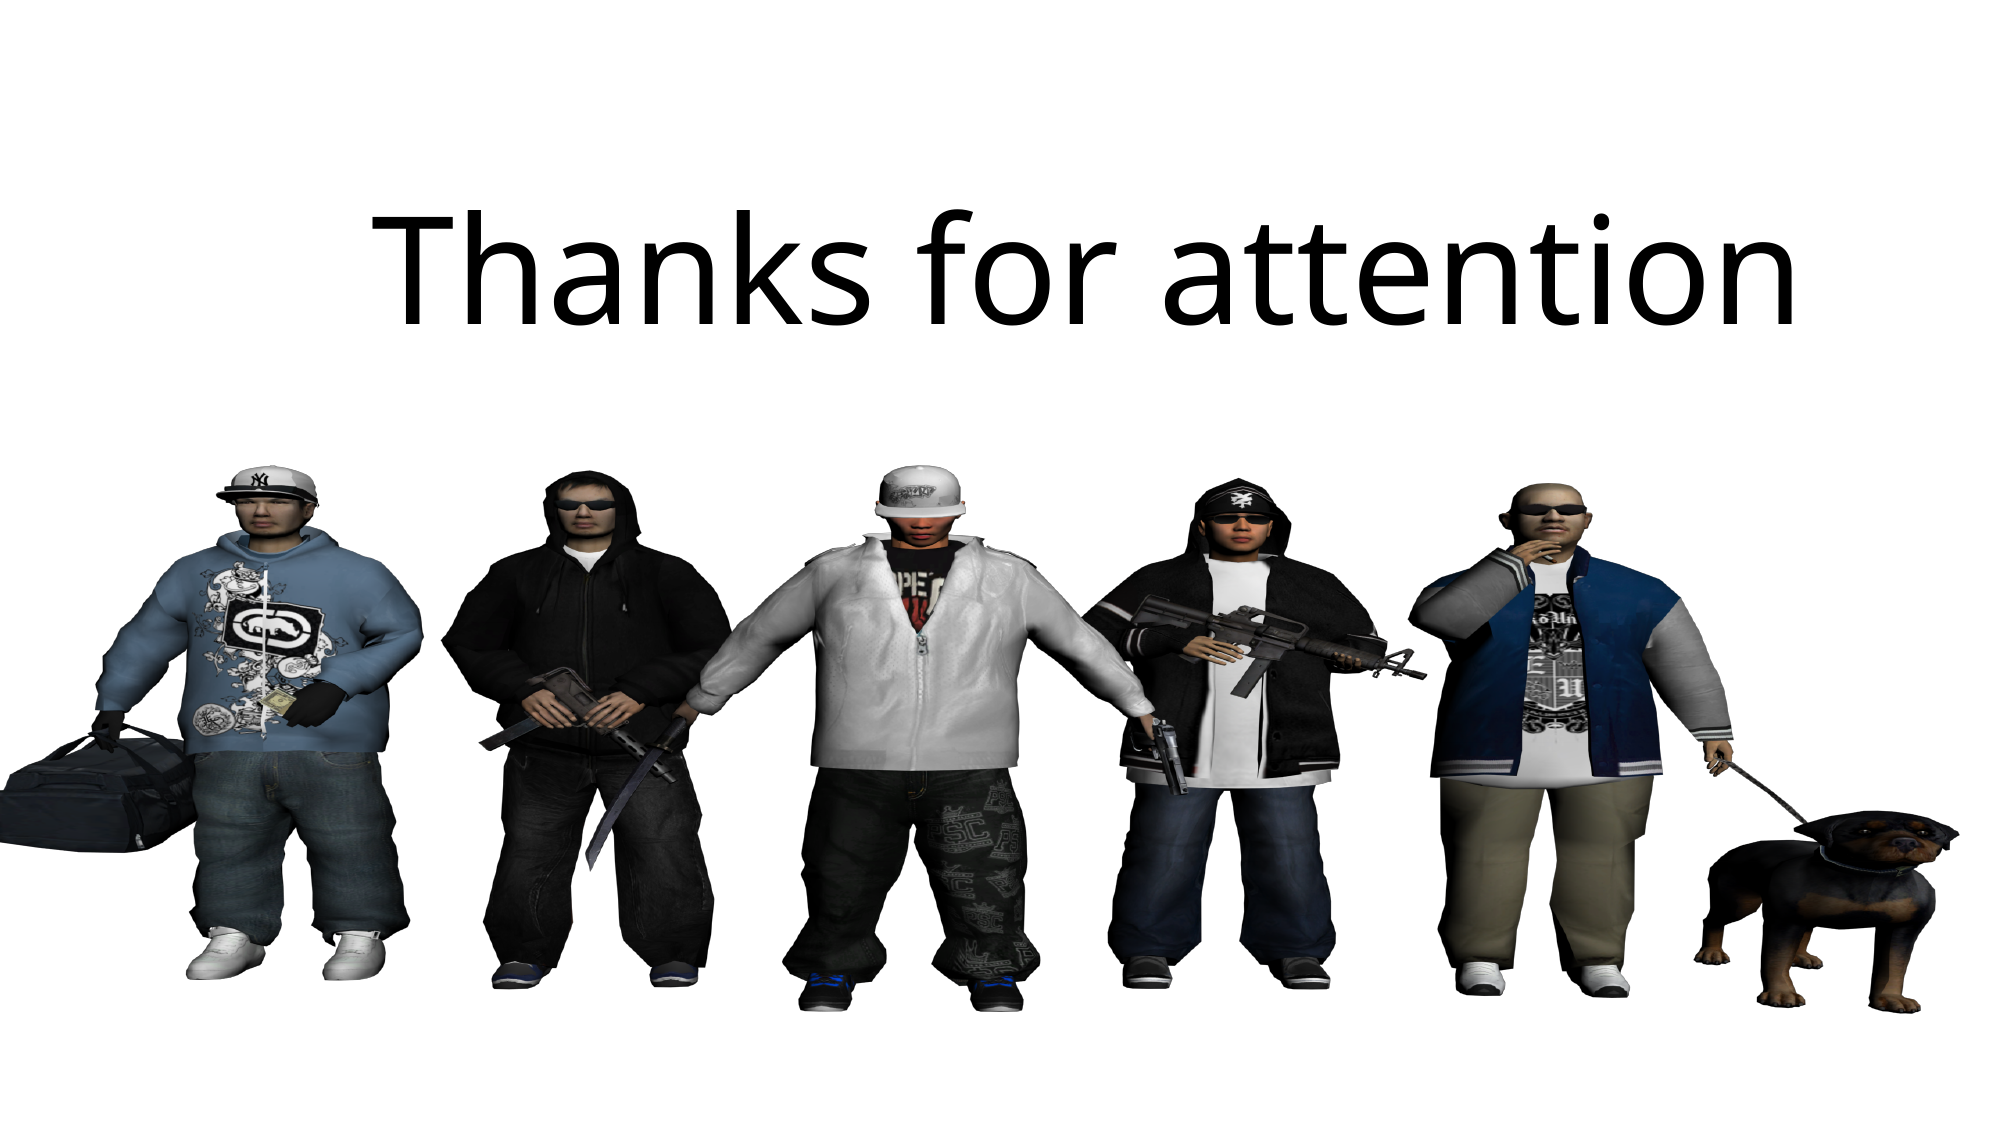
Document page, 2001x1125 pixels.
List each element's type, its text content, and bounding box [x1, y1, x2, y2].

picture [0, 384, 1982, 1101]
title Thanks for attention [356, 167, 2000, 385]
